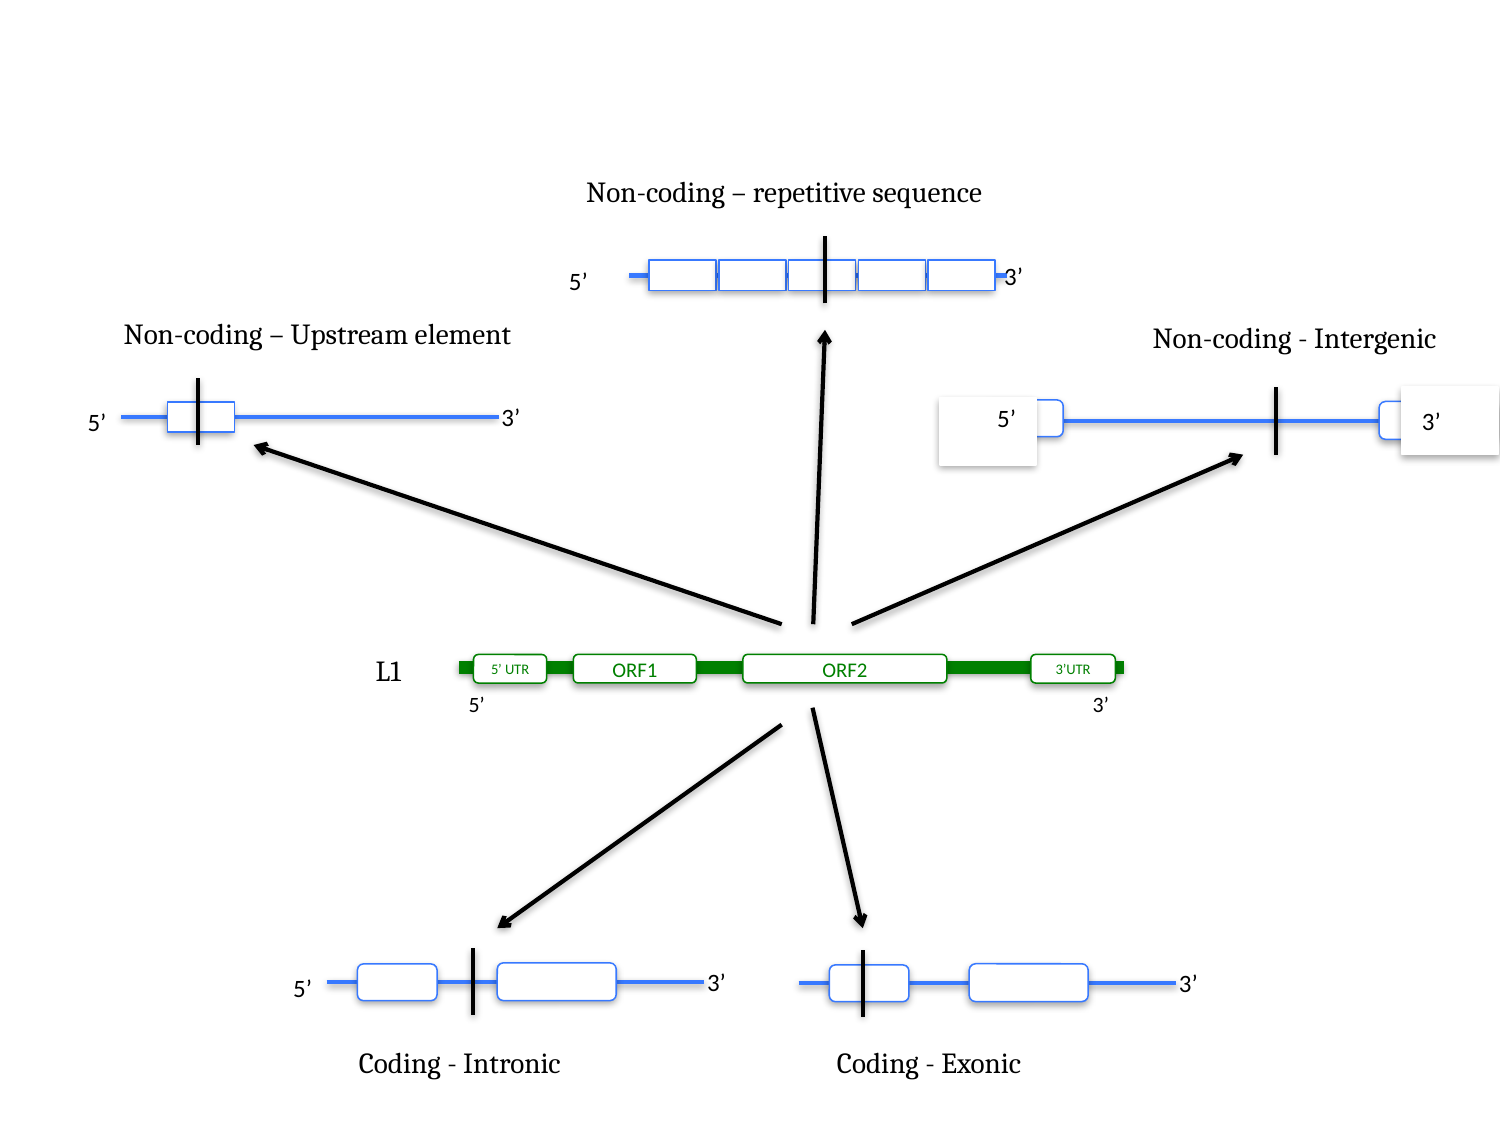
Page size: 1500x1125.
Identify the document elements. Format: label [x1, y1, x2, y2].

text_box [49, 166, 1499, 1088]
